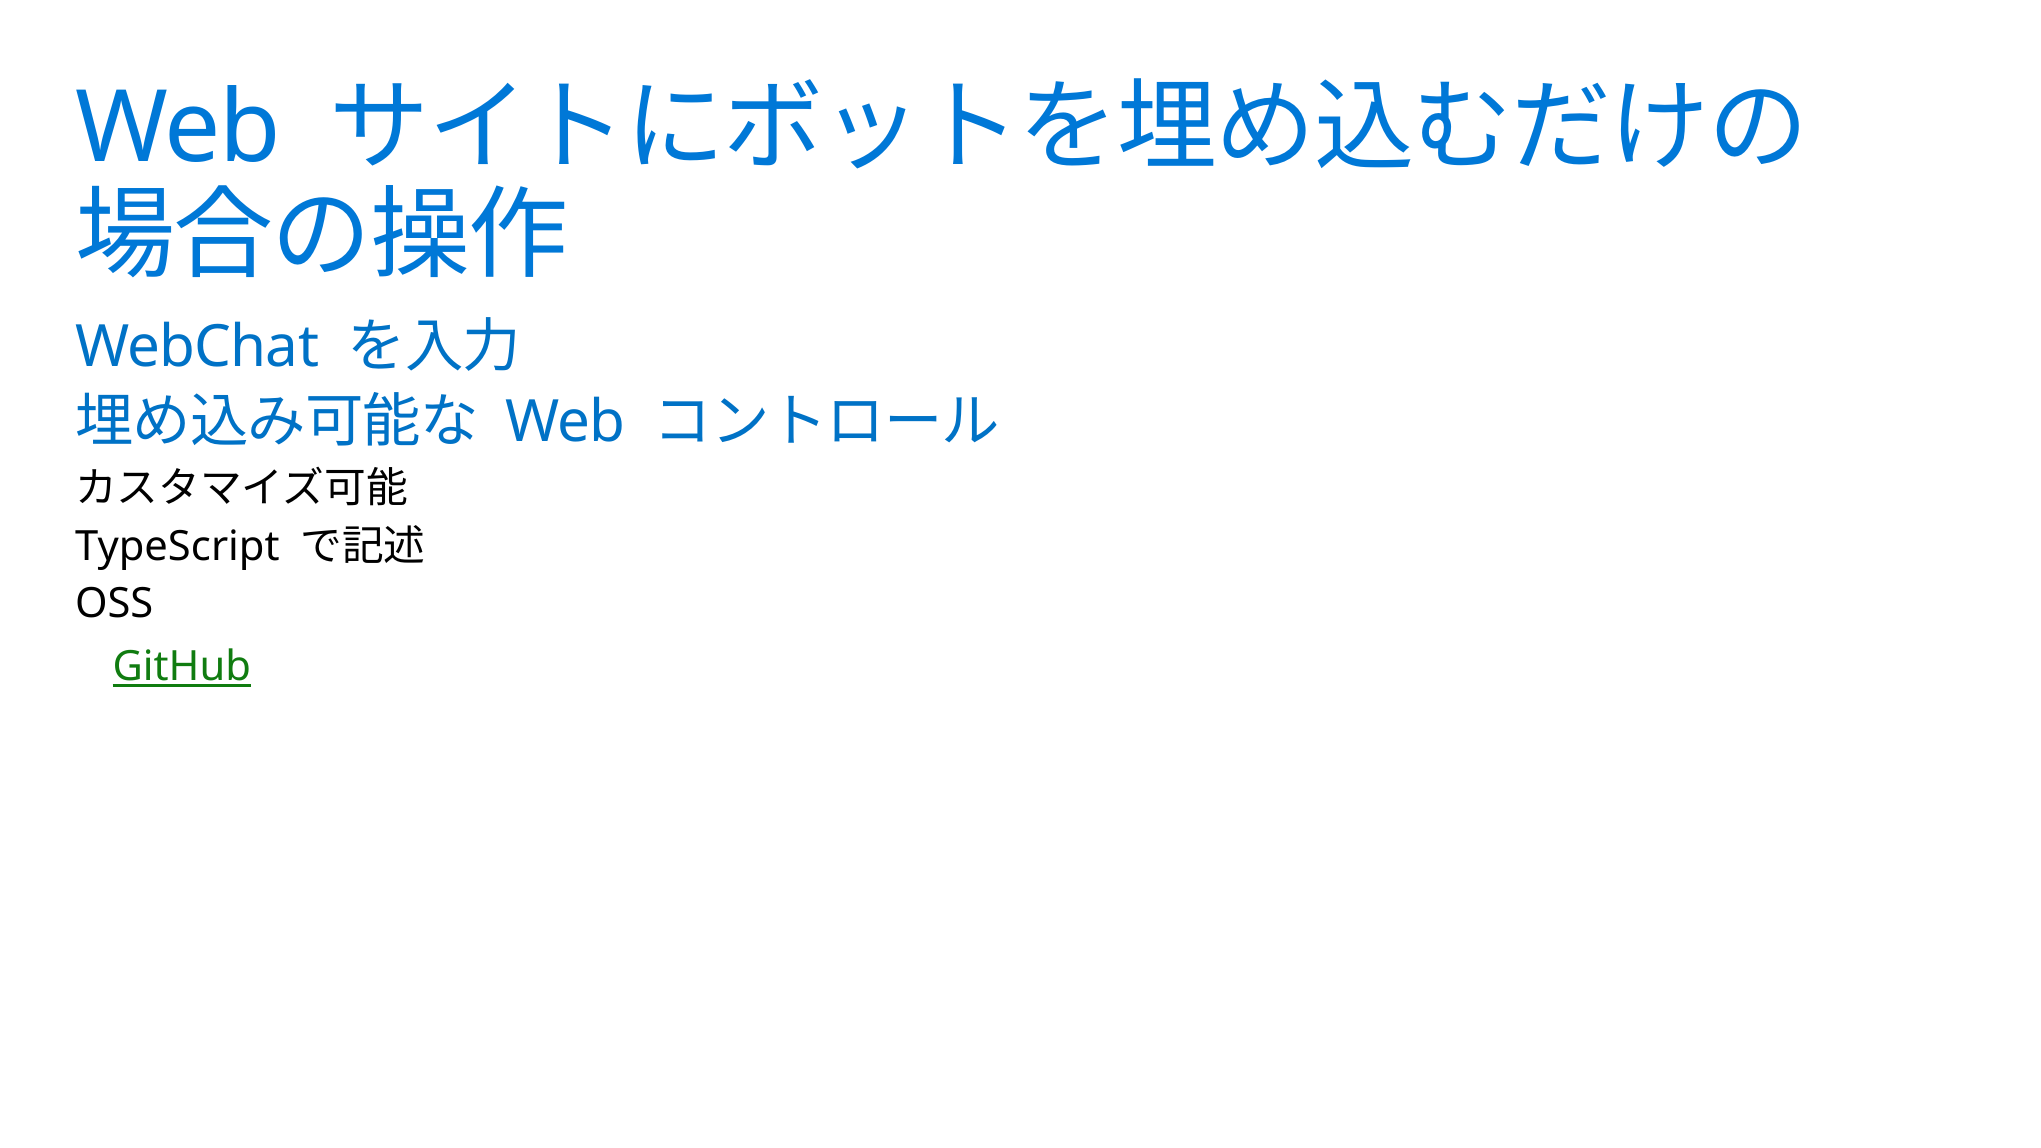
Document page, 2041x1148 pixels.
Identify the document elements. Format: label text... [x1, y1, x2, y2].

title Web サイトにボットを埋め込むだけの 場合の操作 [60, 60, 1980, 210]
list WebChat を入力 埋め込み可能な Web コントロール カスタマイズ可能 TypeScript で記述 OSS GitHub [60, 300, 1980, 704]
